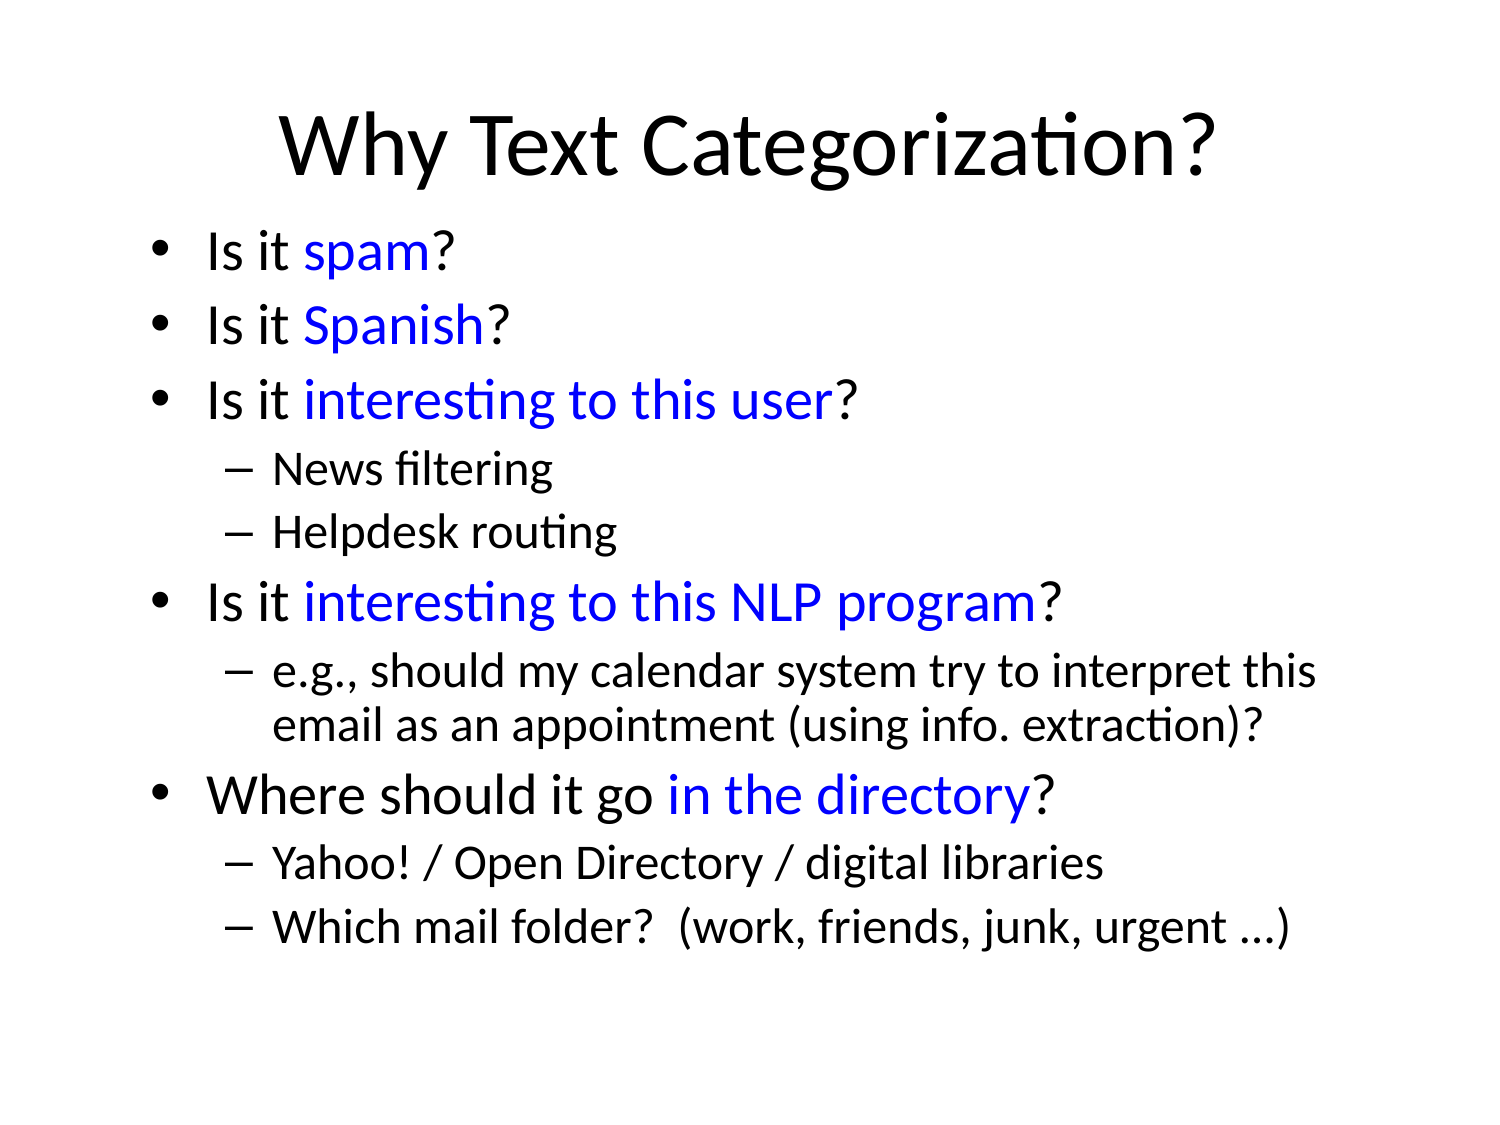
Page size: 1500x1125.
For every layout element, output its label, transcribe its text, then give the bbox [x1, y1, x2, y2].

title Why Text Categorization? [75, 45, 1425, 233]
list Is it spam? Is it Spanish? Is it interesting to this user? News filtering Helpdesk routing Is it interesting to this NLP program? e.g., should my calendar system try to interpret this email as an appointment (using info. extraction)? Where should it go in the directory? Yahoo! / Open Directory / digital libraries Which mail folder? (work, friends, junk, urgent ...) [135, 212, 1388, 981]
